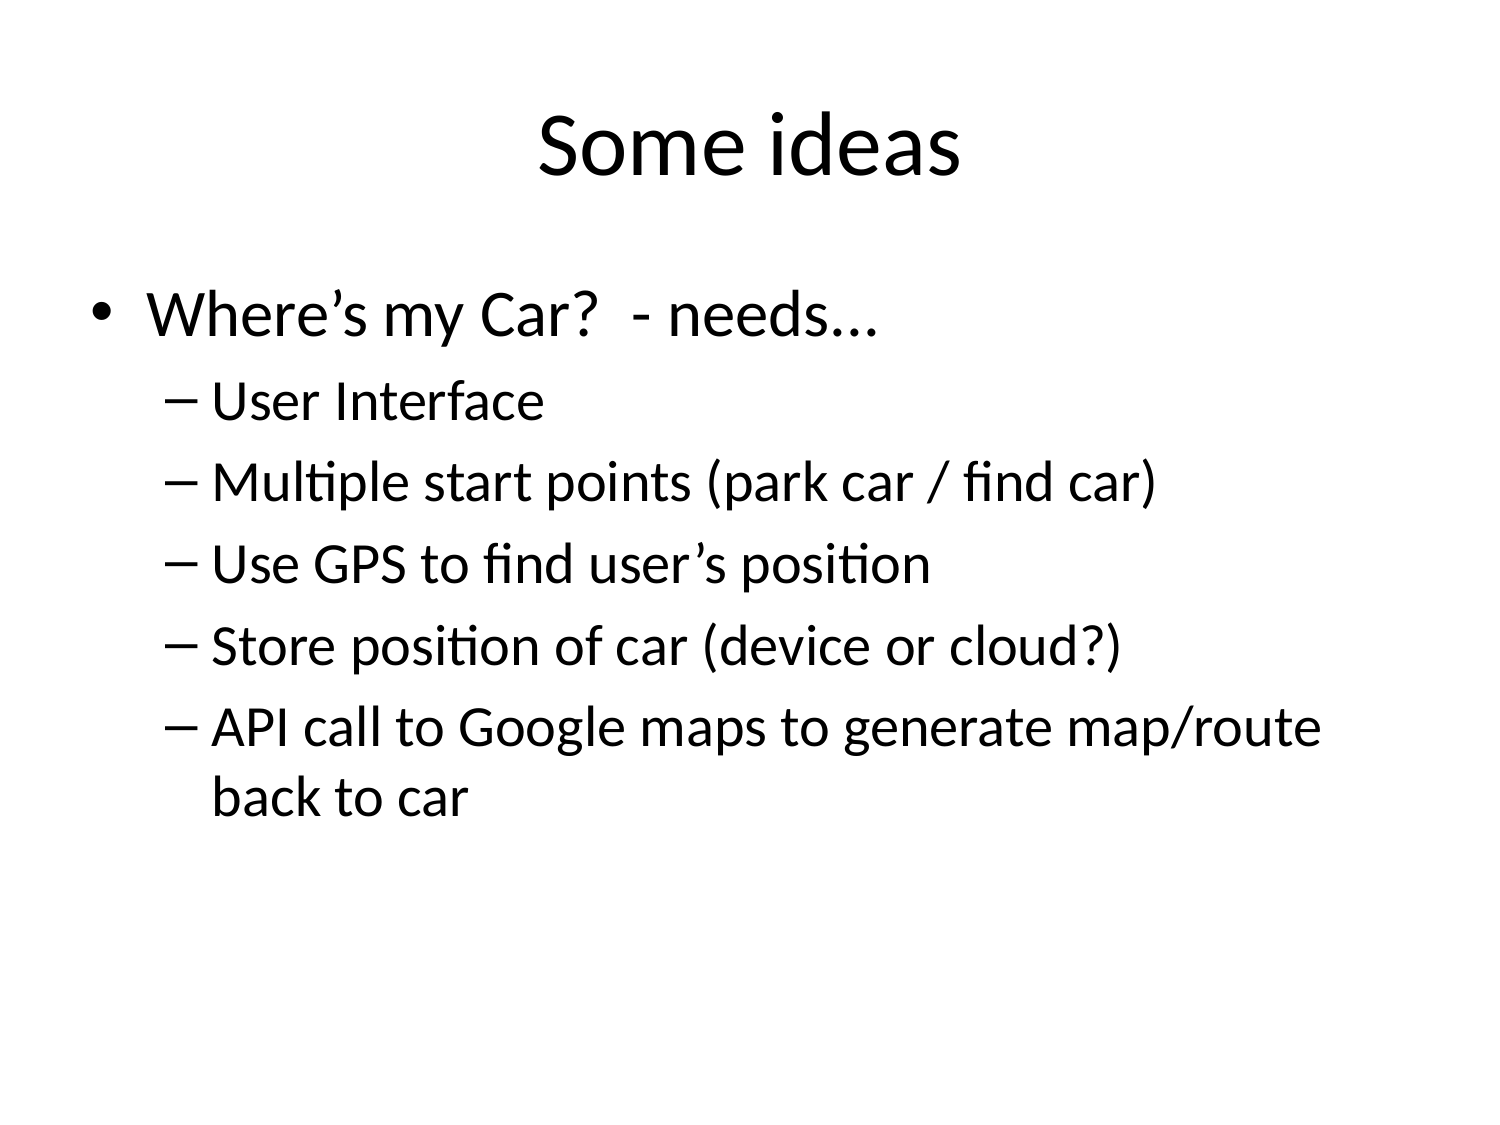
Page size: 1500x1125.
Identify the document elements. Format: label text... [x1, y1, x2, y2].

list Where’s my Car? - needs... User Interface Multiple start points (park car / find car) Use GPS to find user’s position Store position of car (device or cloud?) API call to Google maps to generate map/route back to car [75, 262, 1425, 1005]
title Some ideas [75, 45, 1425, 233]
